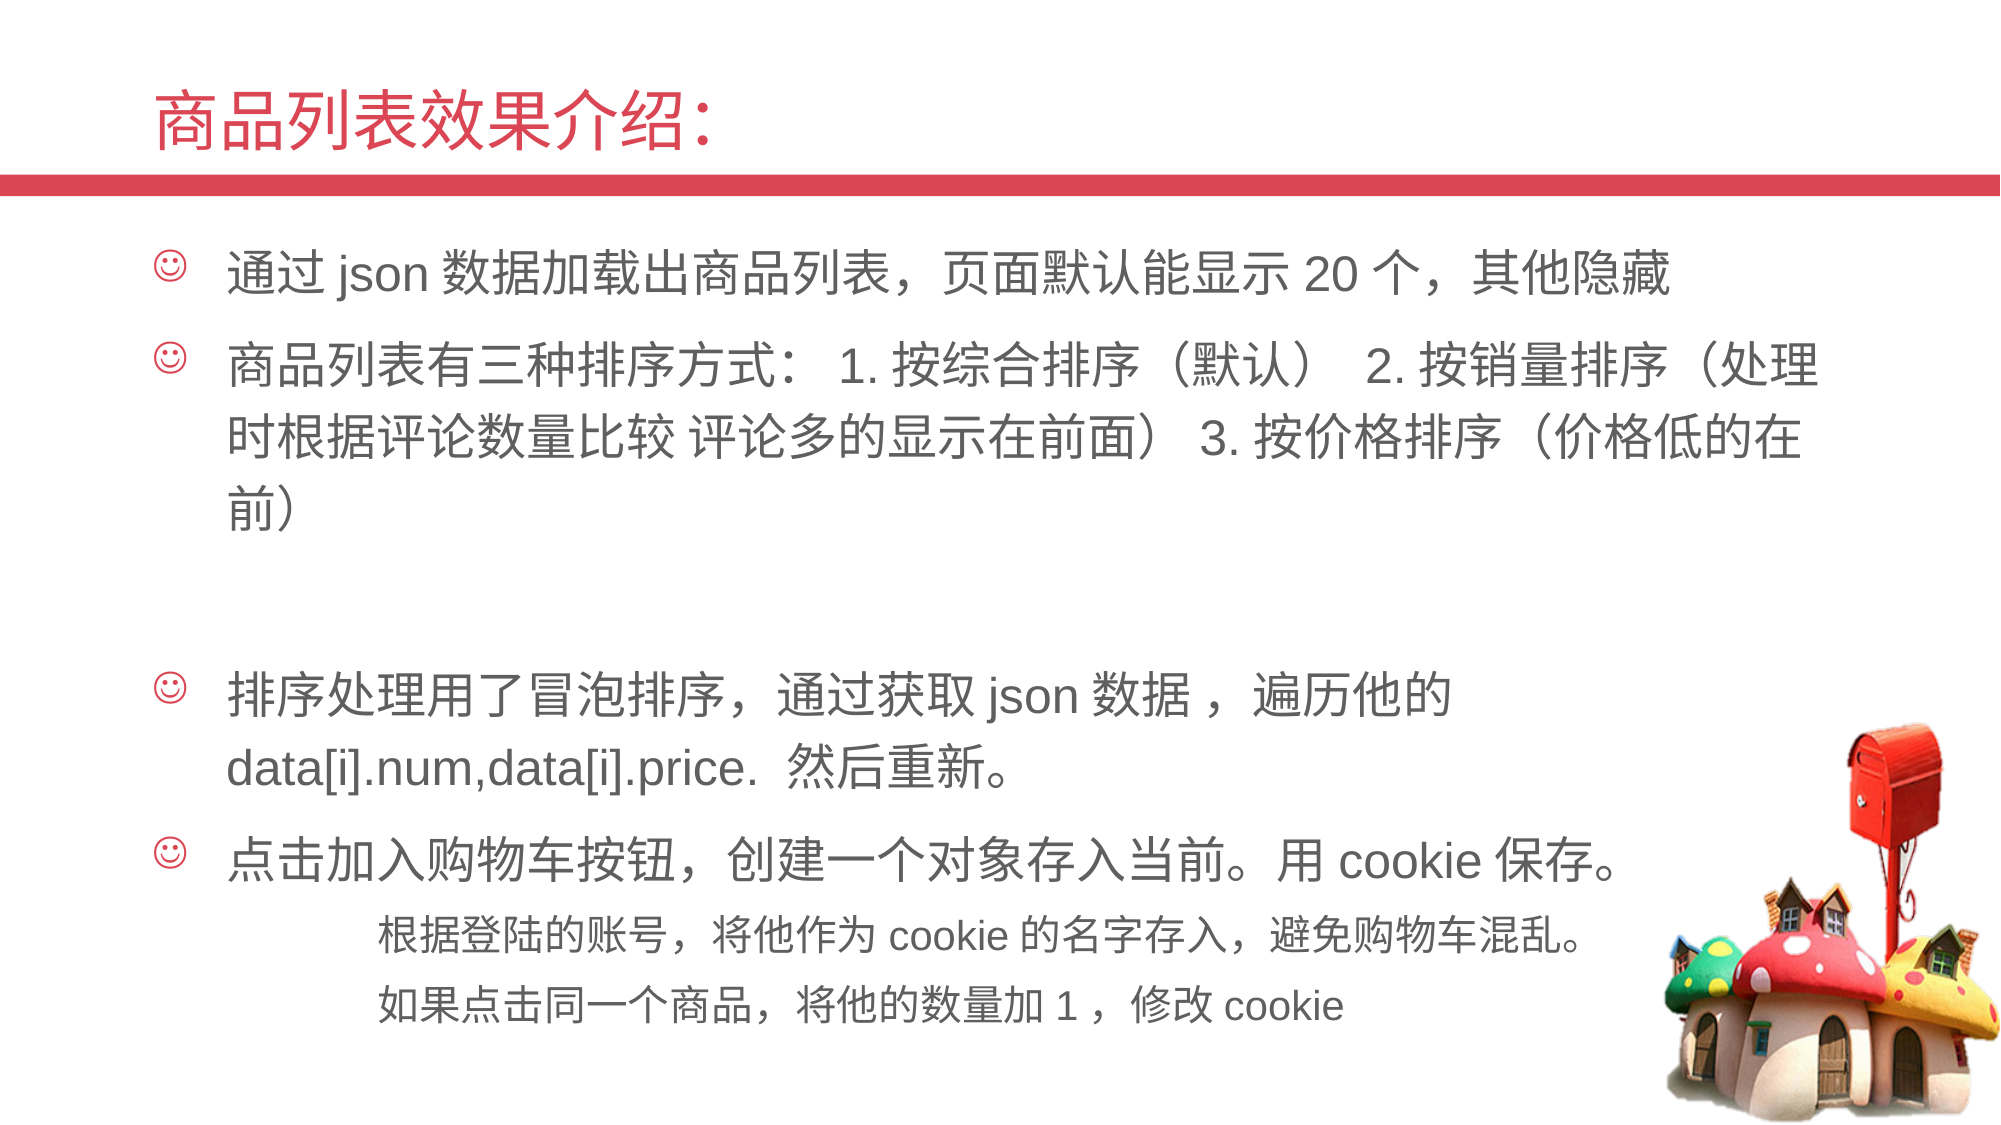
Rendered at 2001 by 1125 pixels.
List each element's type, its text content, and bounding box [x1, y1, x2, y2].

list 通过json数据加载出商品列表，页面默认能显示20个，其他隐藏 商品列表有三种排序方式：1.按综合排序（默认） 2.按销量排序（处理时根据评论数量比较 评论多的显示在前面）3.按价格排序（价格低的在前） 排序处理用了冒泡排序，通过获取json数据 ，遍历他的data[i].num,data[i].price. 然后重新。 点击加入购物车按钮，创建一个对象存入当前。用cookie保存。 根据登陆的账号，将他作为cookie的名字存入，避免购物车混乱。 如果点击同一个商品，将他的数量加1，修改cookie [137, 221, 1863, 1014]
title 商品列表效果介绍： [137, 66, 1863, 182]
picture [1660, 710, 2001, 1125]
